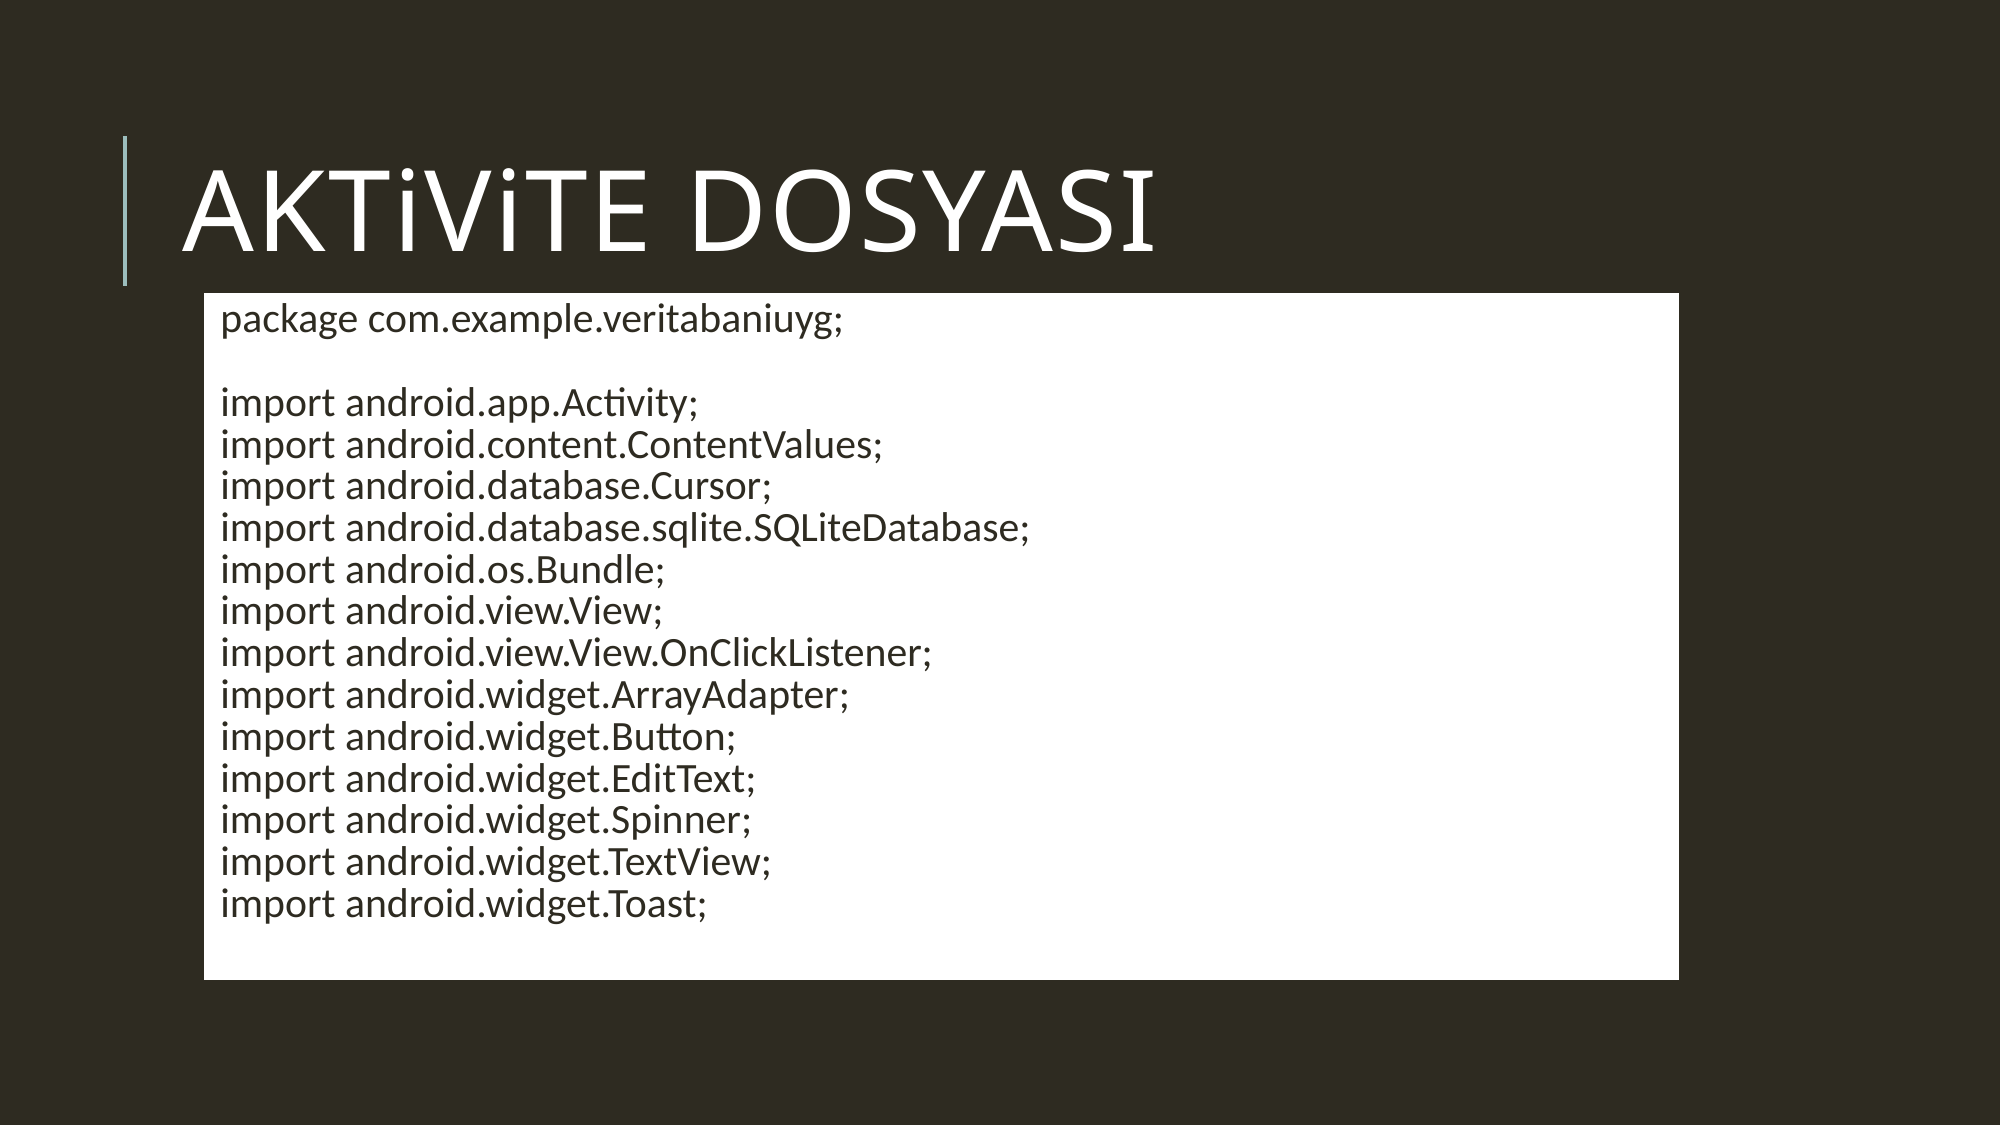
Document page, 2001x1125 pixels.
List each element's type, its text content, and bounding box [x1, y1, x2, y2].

title Aktivite dosyası [168, 96, 1763, 342]
table_header package com.example.veritabaniuyg; import android.app.Activity; import android.content.ContentValues; import android.database.Cursor; import android.database.sqlite.SQLiteDatabase; import android.os.Bundle; import android.view.View; import android.view.View.OnClickListener; import android.widget.ArrayAdapter; import android.widget.Button; import android.widget.EditText; import android.widget.Spinner; import android.widget.TextView; import android.widget.Toast; [206, 295, 1677, 974]
